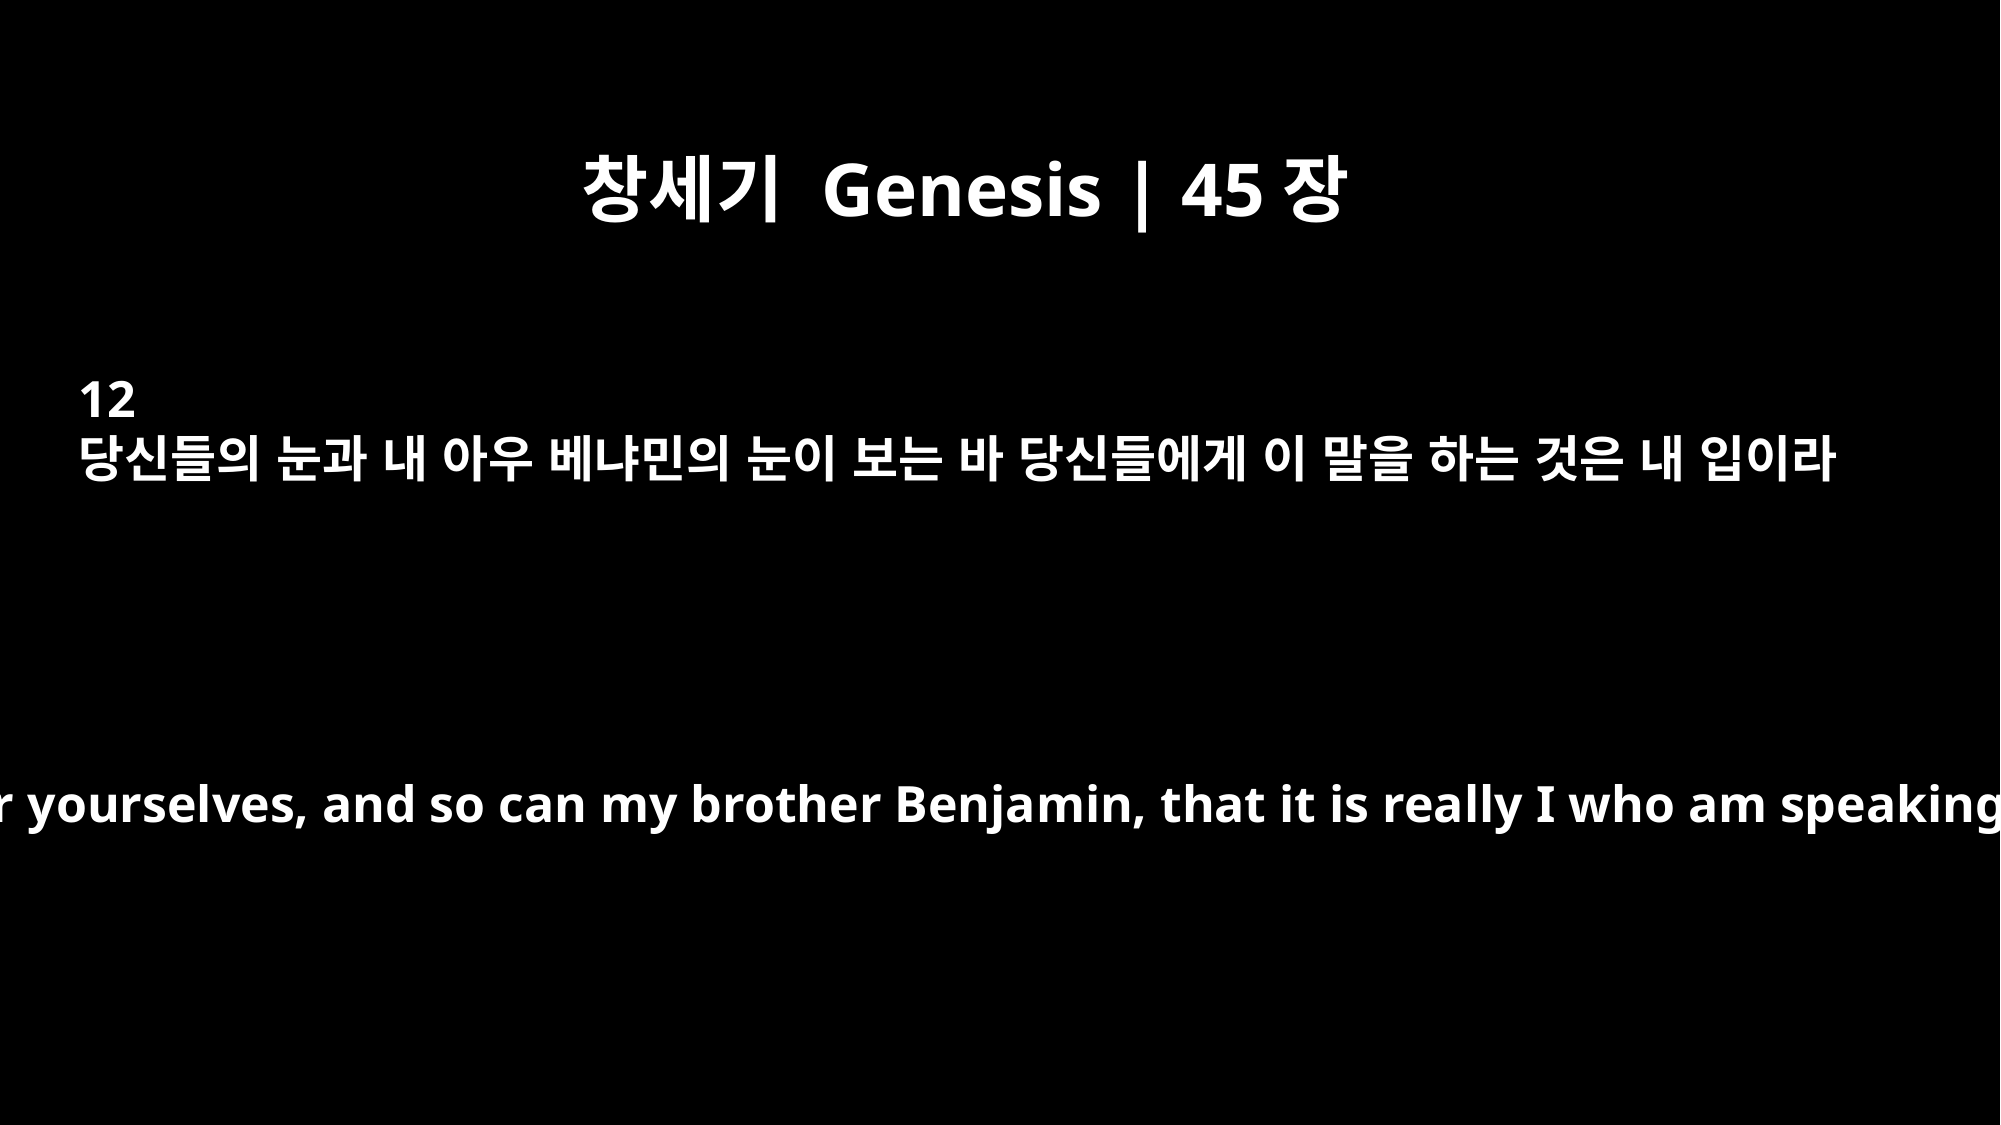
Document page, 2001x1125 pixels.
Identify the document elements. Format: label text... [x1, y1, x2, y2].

text_box 12 당신들의 눈과 내 아우 베냐민의 눈이 보는 바 당신들에게 이 말을 하는 것은 내 입이라 [63, 359, 1854, 495]
text_box 창세기 Genesis | 45장 [566, 136, 1365, 239]
text_box "You can see for yourselves, and so can my brother Benjamin, that it is really I who am speaking to you. [0, 764, 2000, 840]
